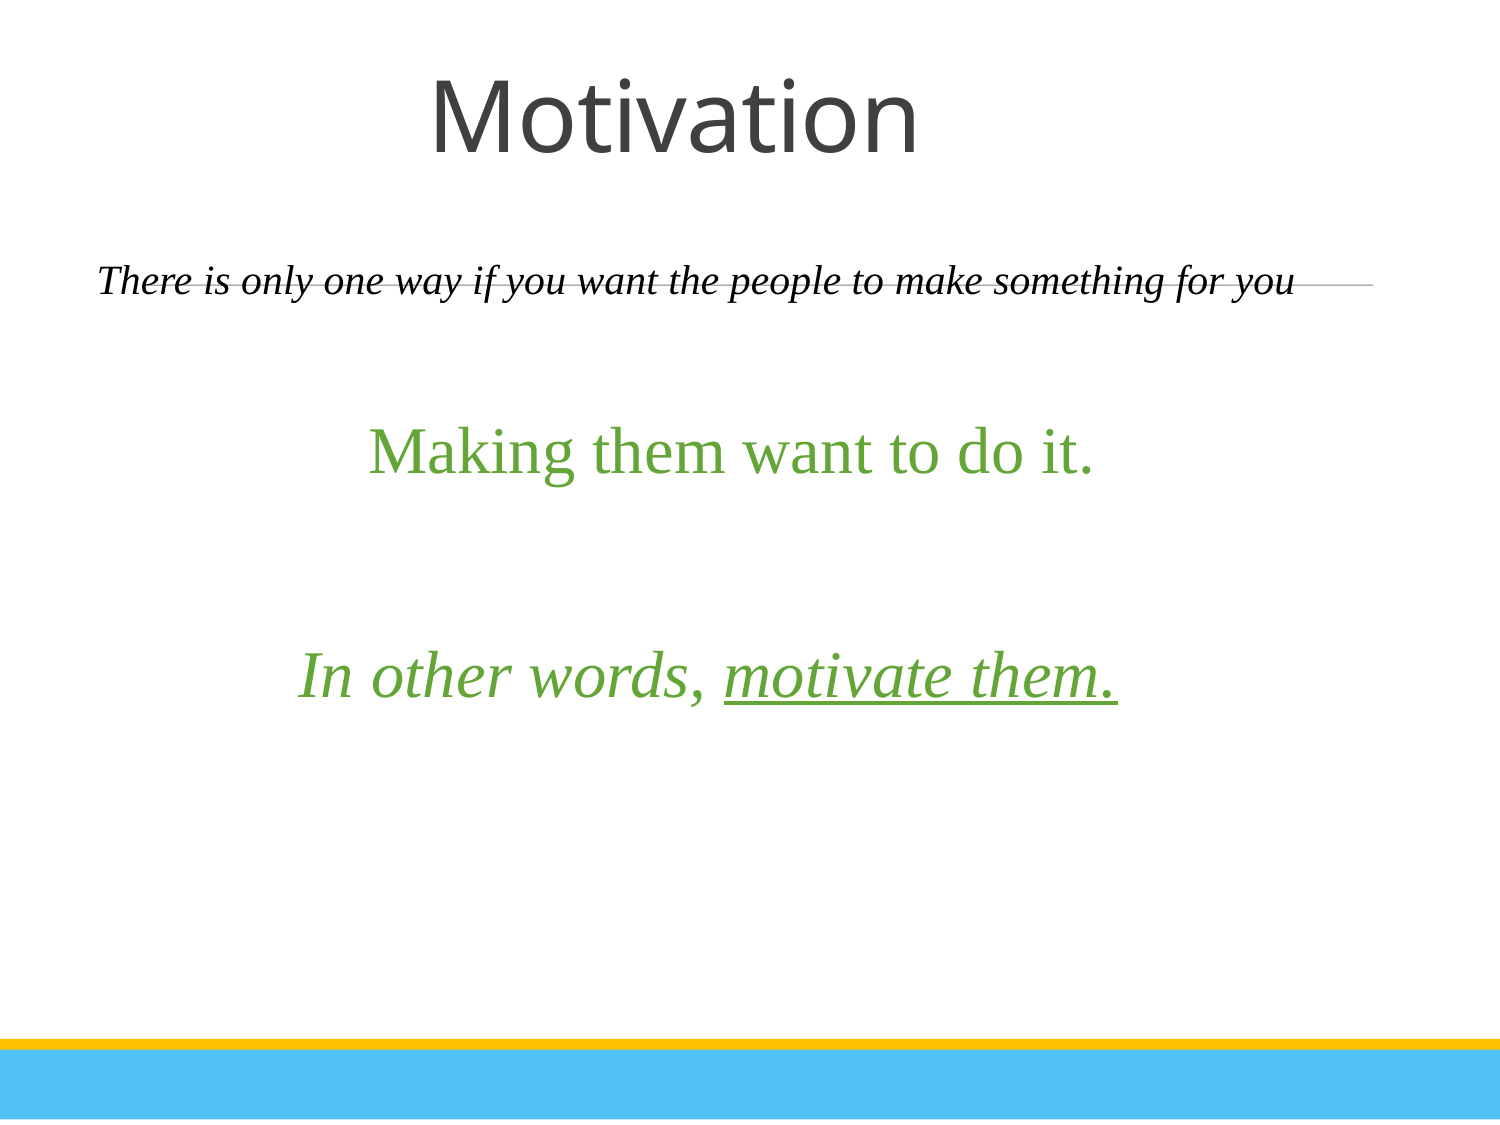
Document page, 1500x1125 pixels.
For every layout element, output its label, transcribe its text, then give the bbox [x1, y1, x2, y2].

text_box Making them want to do it. [100, 399, 1365, 494]
title Motivation [0, 58, 1350, 173]
text_box In other words, motivate them. [100, 623, 1316, 719]
text_box There is only one way if you want the people to make something for you [81, 212, 1500, 318]
